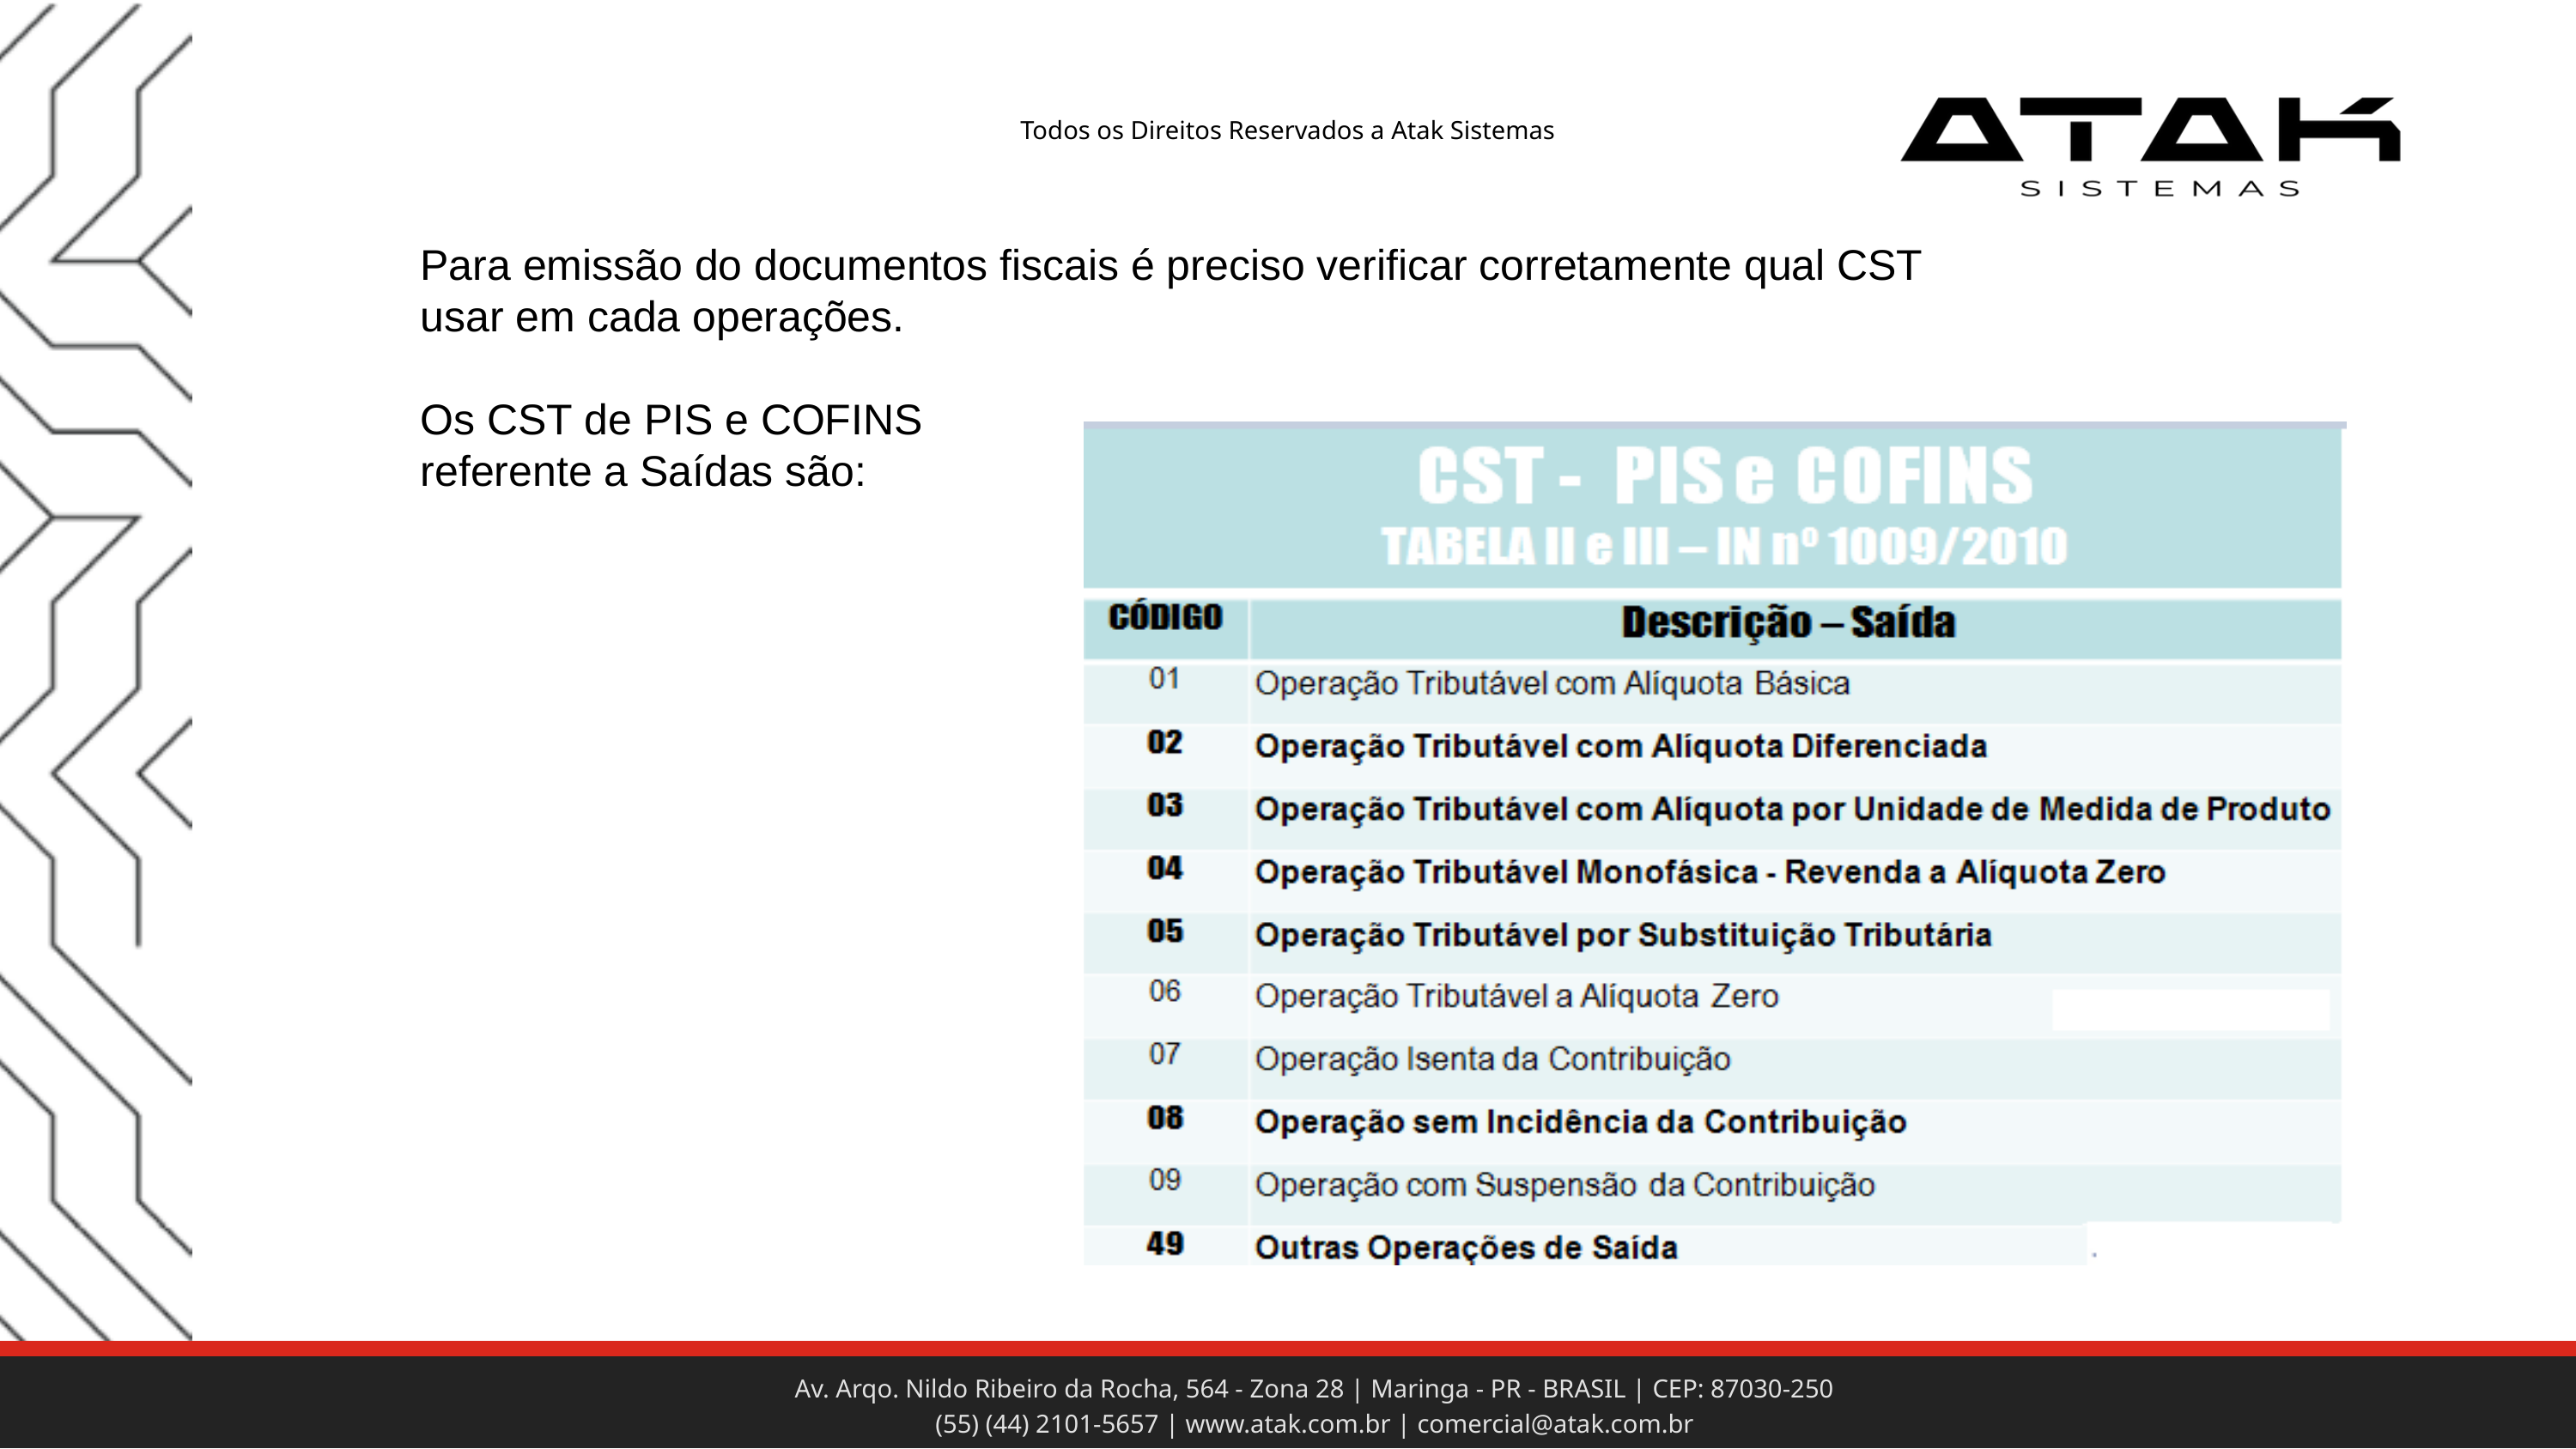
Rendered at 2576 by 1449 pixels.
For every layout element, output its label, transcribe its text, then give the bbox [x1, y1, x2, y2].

text_box Todos os Direitos Reservados a Atak Sistemas [1006, 109, 1570, 142]
picture [0, 0, 192, 1340]
text_box Para emissão do documentos fiscais é preciso verificar corretamente qual CST usar em cada operações. Os CST de PIS e COFINS referente a Saídas são: [407, 230, 1946, 501]
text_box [0, 1356, 2576, 1449]
picture [1084, 421, 2347, 1265]
picture [1882, 75, 2432, 215]
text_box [0, 1340, 2576, 1356]
